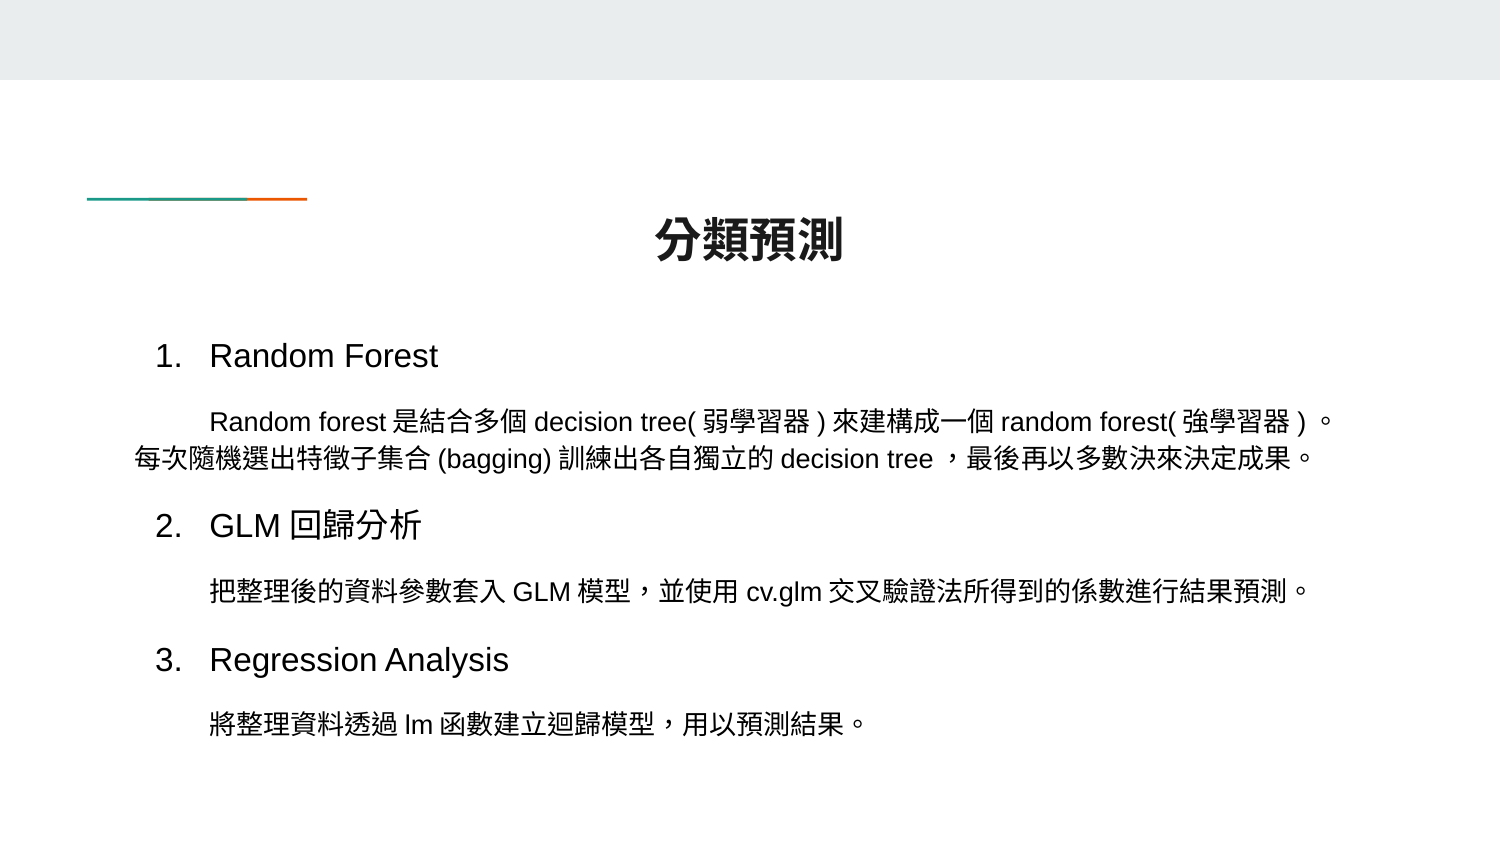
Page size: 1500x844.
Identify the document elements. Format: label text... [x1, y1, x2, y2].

list Random Forest Random forest是結合多個decision tree(弱學習器)來建構成一個random forest(強學習器)。每次隨機選出特徵子集合(bagging)訓練出各自獨立的decision tree，最後再以多數決來決定成果。 GLM回歸分析 把整理後的資料參數套入GLM模型，並使用cv.glm交叉驗證法所得到的係數進行結果預測。 Regression Analysis 將整理資料透過lm函數建立迴歸模型，用以預測結果。 [119, 313, 1381, 832]
title 分類預測 [119, 195, 1381, 283]
